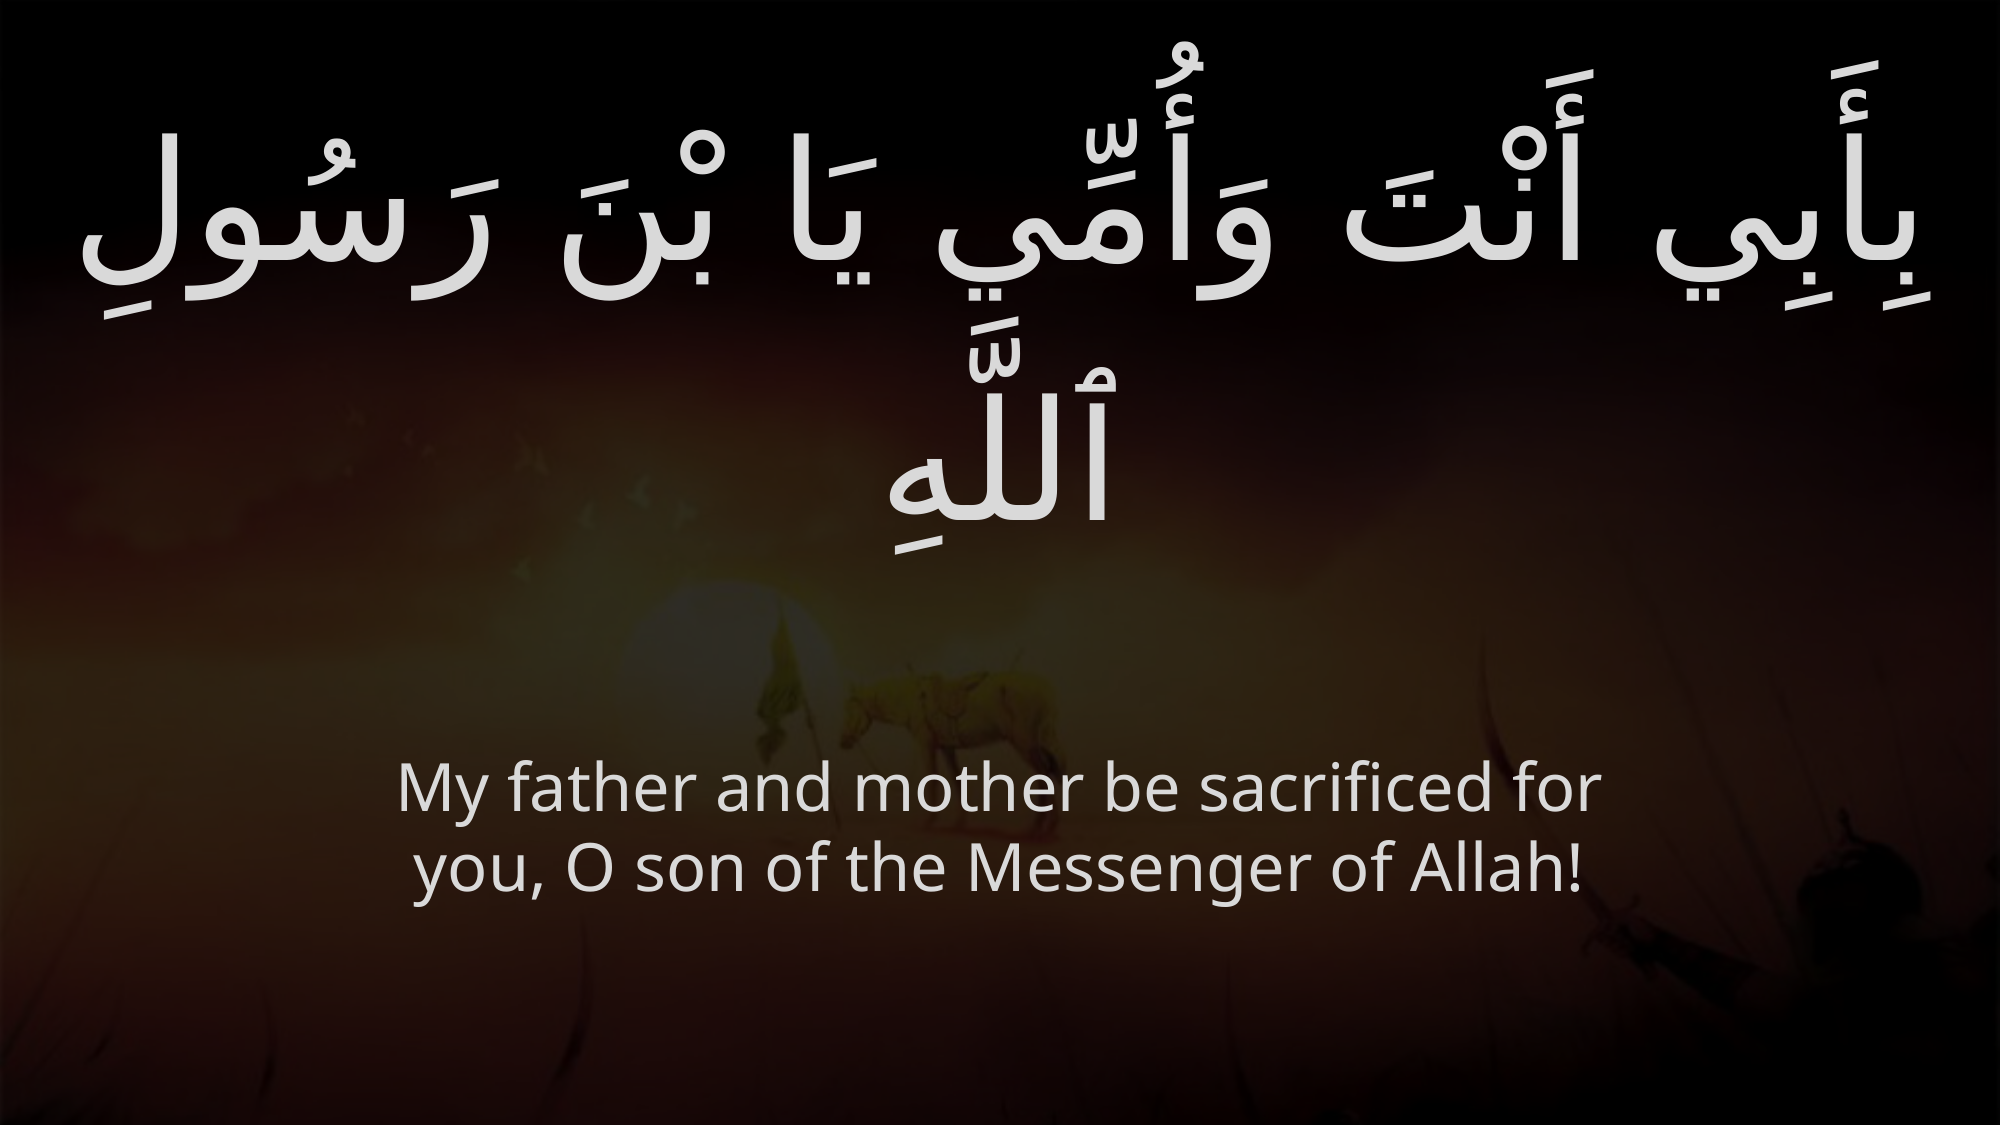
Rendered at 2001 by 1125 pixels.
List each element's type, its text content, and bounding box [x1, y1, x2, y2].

title بِأَبِي أَنْتَ وَأُمِّي يَا بْنَ رَسُولِ ٱللَّهِ [0, 26, 2000, 562]
list My father and mother be sacrificed for you, O son of the Messenger of Allah! [356, 737, 1644, 1125]
